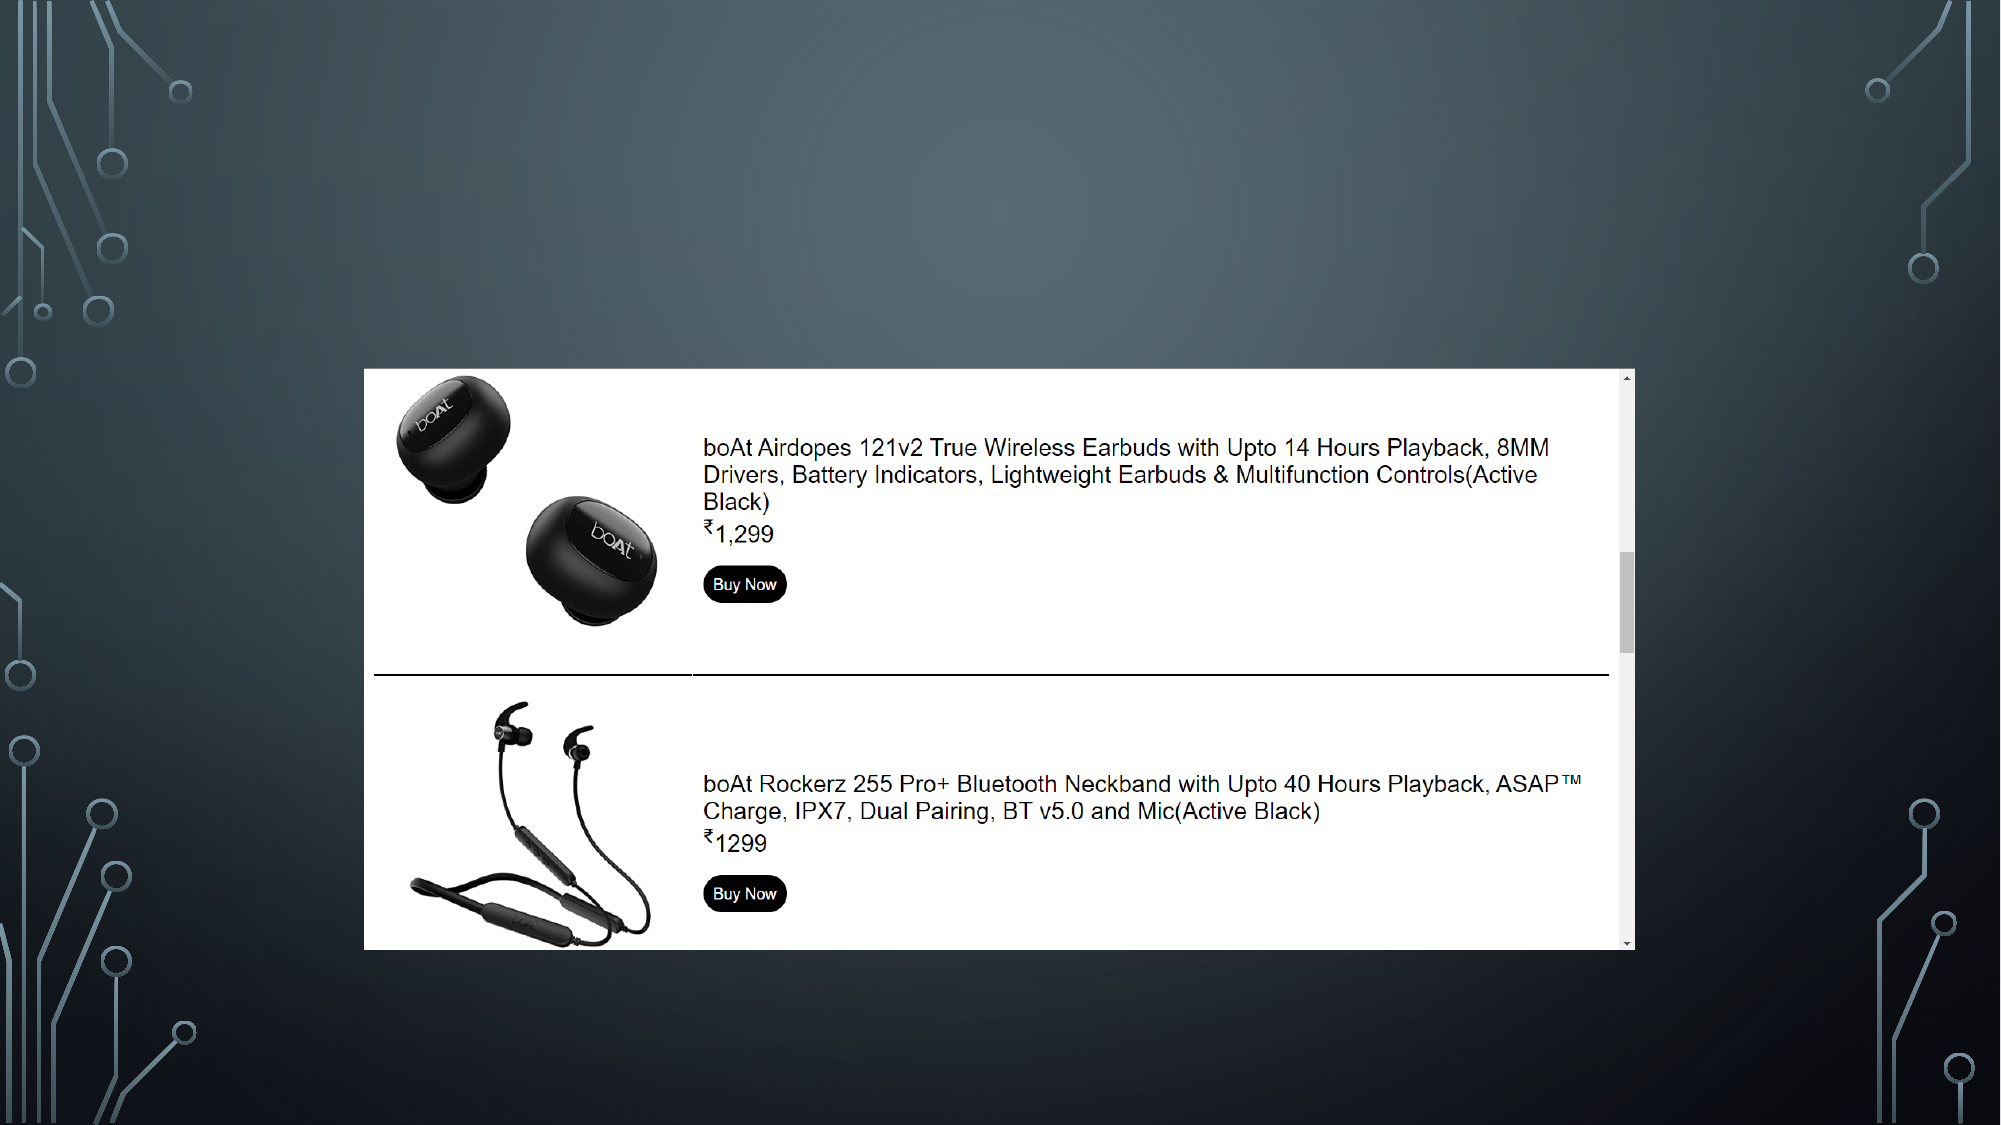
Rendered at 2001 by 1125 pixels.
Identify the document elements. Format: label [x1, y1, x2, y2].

list [364, 368, 1635, 951]
